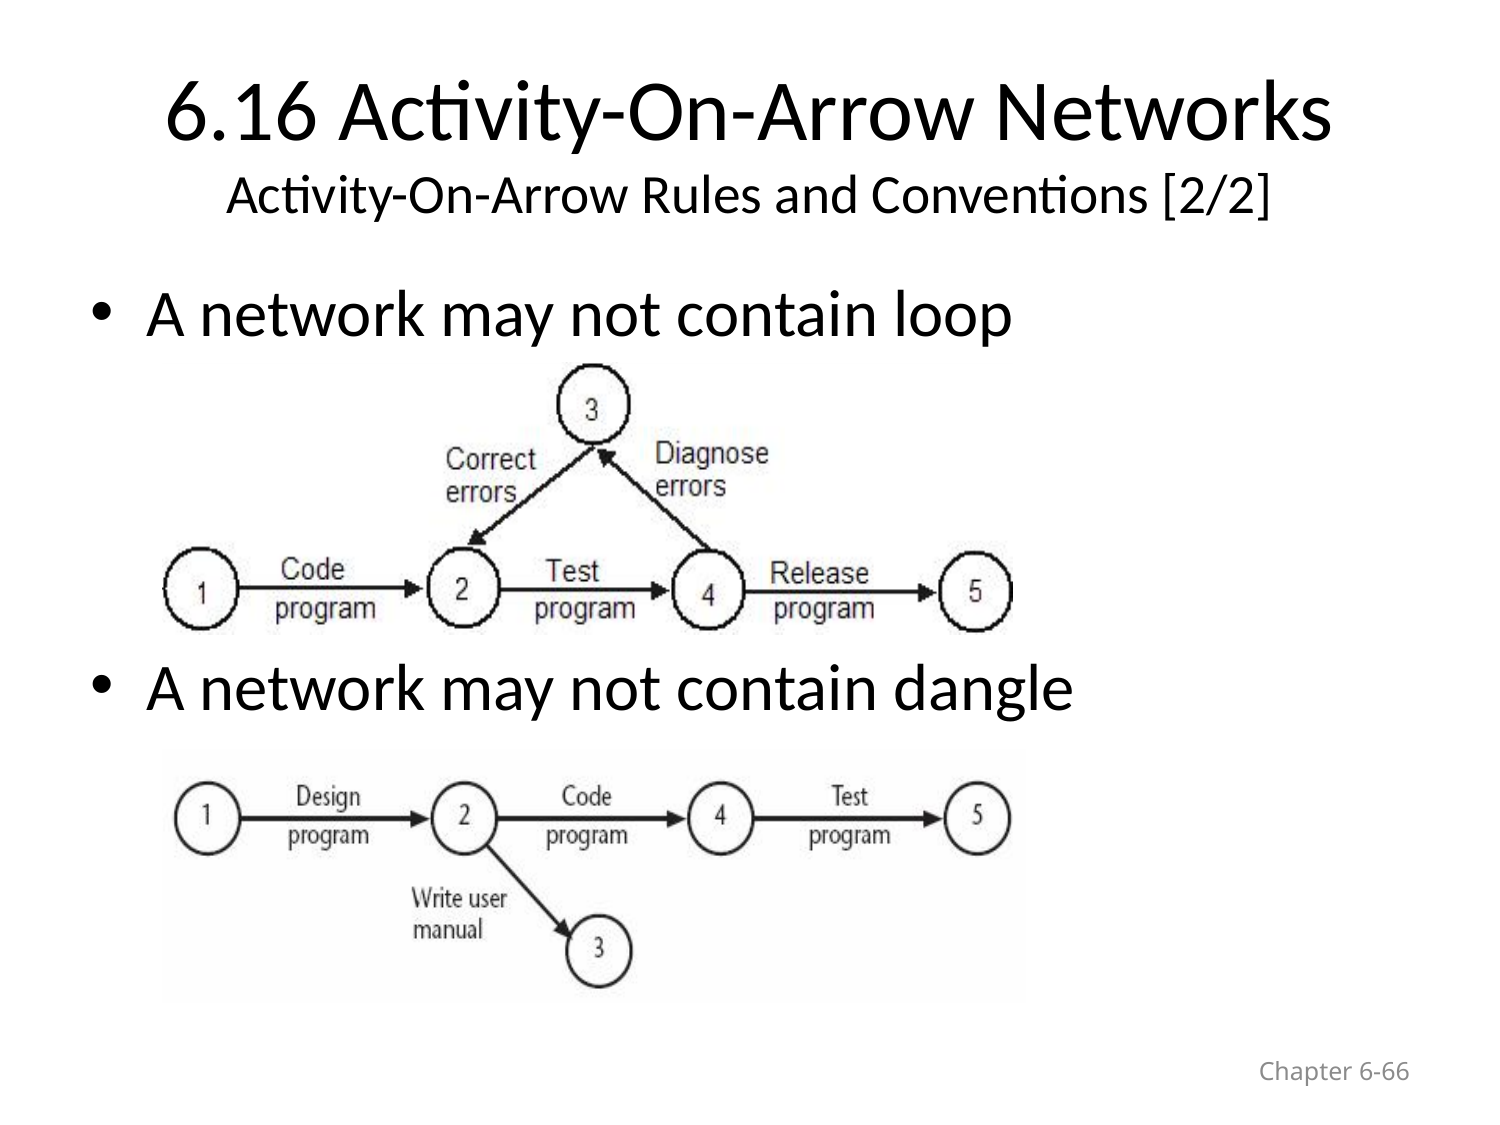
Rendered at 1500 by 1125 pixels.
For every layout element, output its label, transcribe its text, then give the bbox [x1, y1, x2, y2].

list A network may not contain loop A network may not contain dangle [75, 262, 1425, 1005]
picture [162, 749, 1030, 1013]
slide_number Chapter 6-66 [1074, 1042, 1425, 1103]
picture [162, 362, 1013, 635]
title 6.16 Activity-On-Arrow Networks Activity-On-Arrow Rules and Conventions [2/2] [75, 45, 1425, 233]
